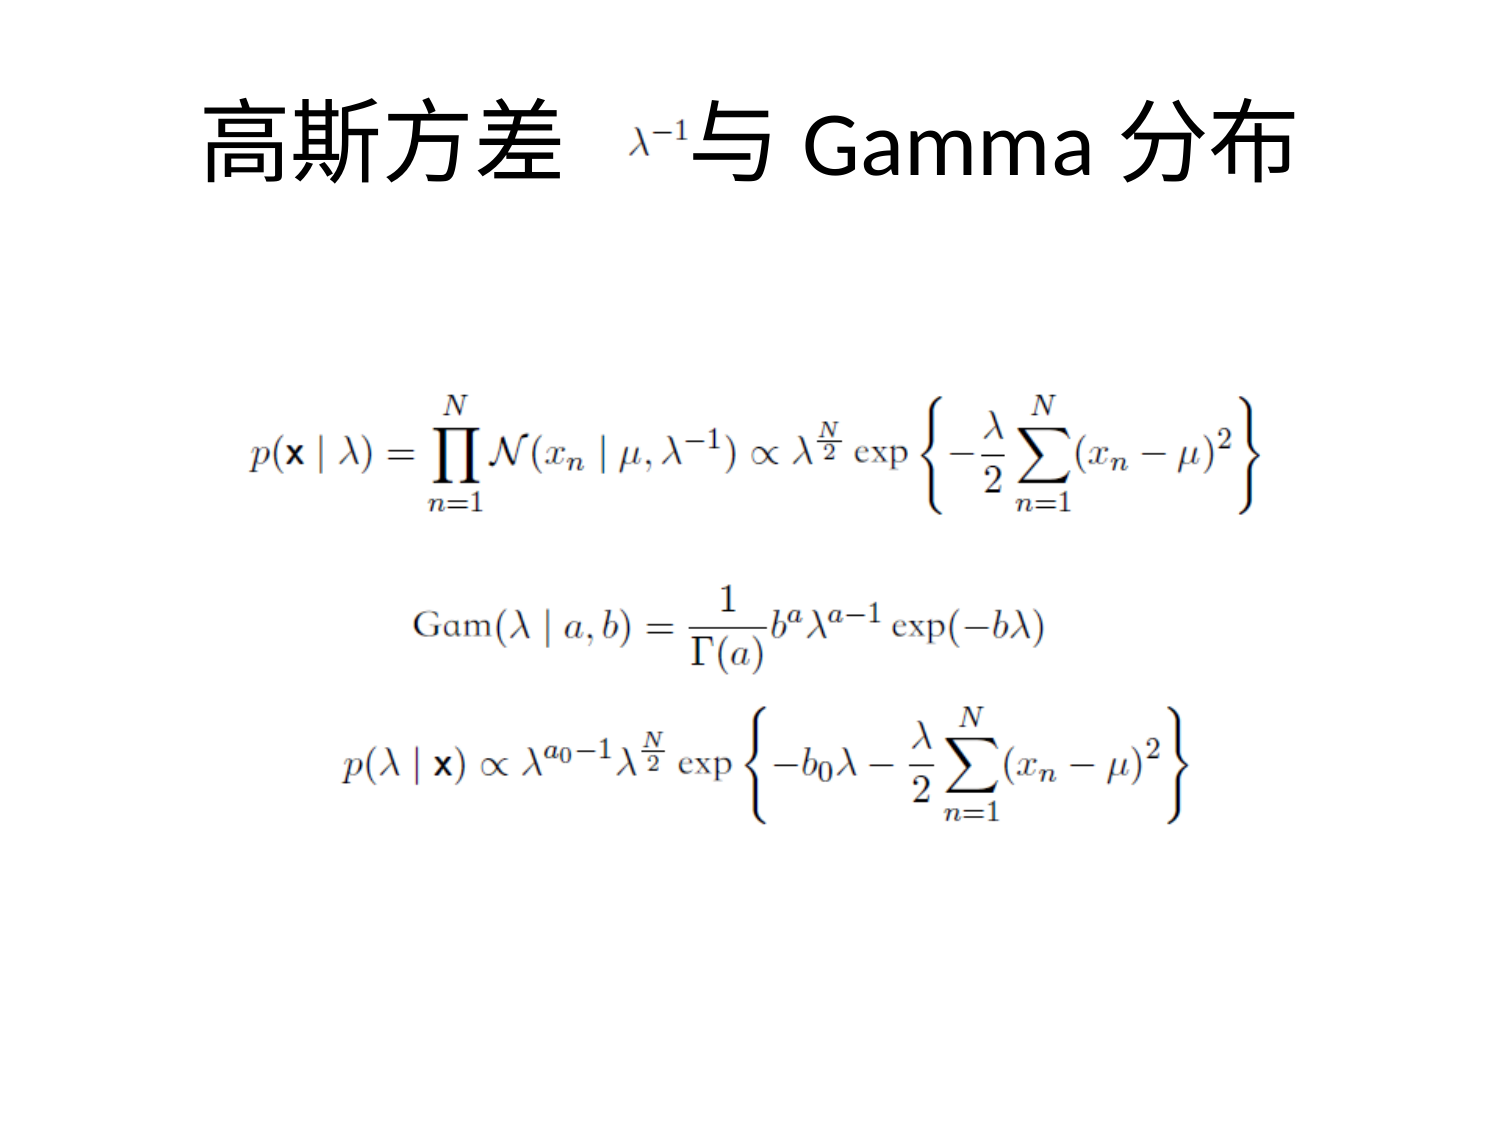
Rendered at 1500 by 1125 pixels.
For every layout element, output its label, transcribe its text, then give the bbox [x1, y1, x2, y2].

title 高斯方差 与Gamma分布 [75, 45, 1425, 233]
picture [201, 373, 1299, 529]
picture [625, 110, 692, 178]
picture [324, 566, 1263, 909]
